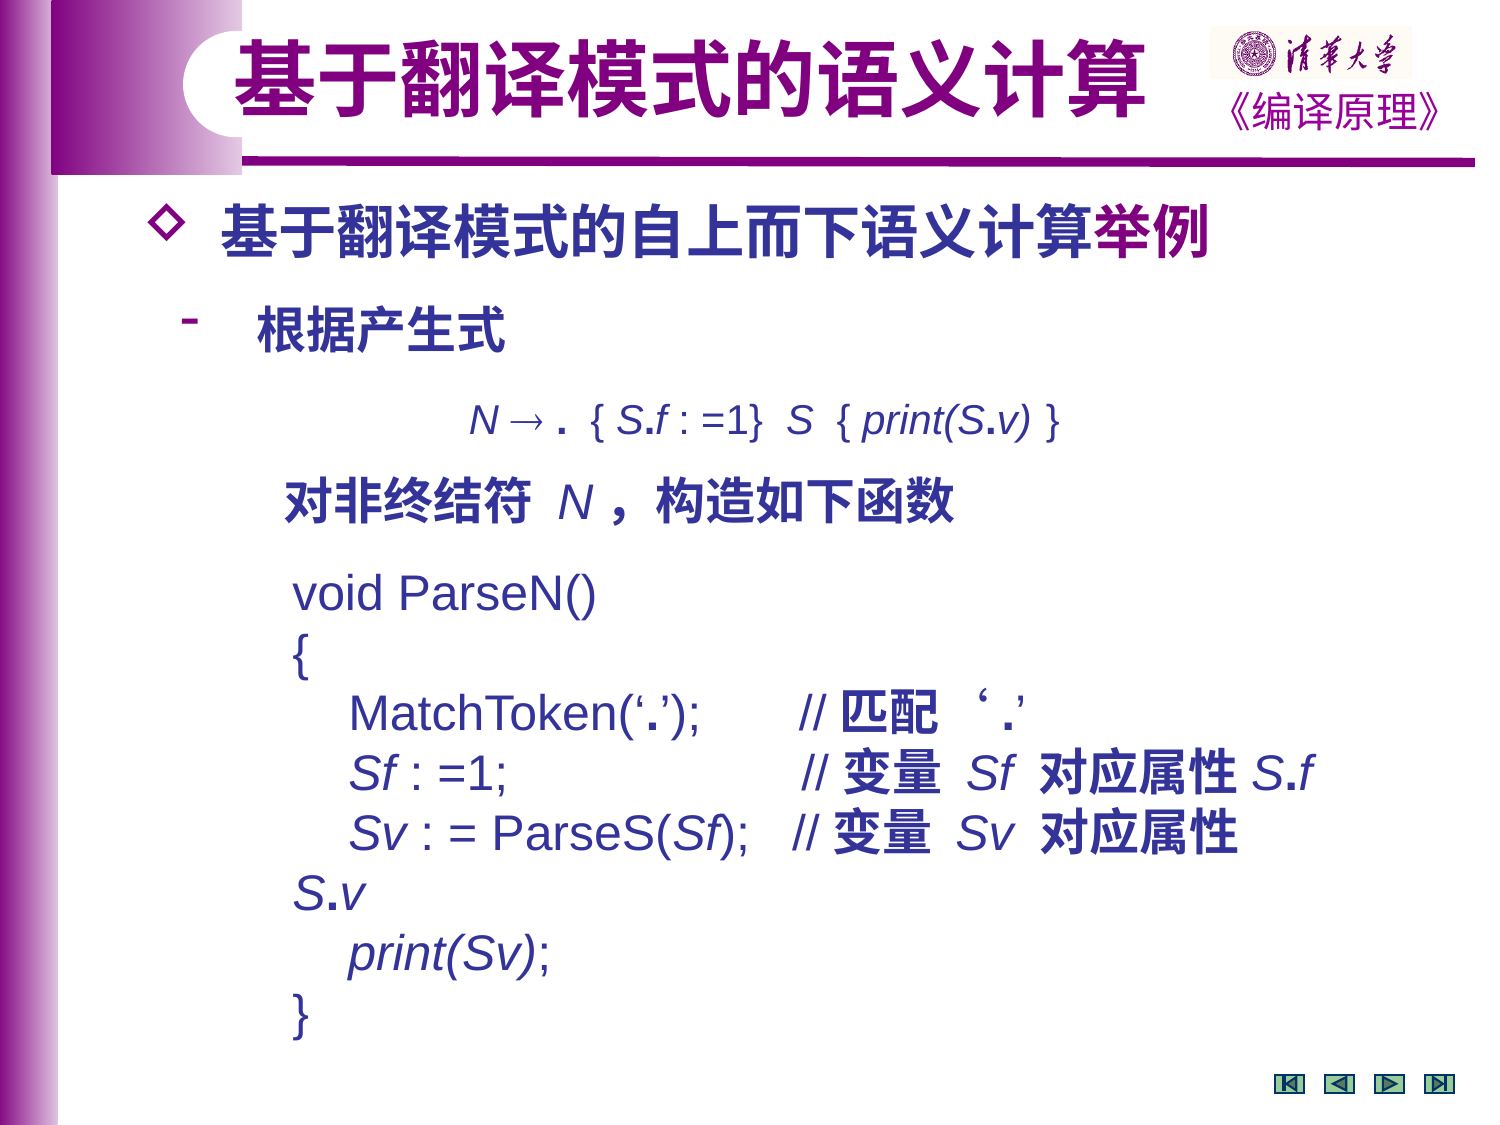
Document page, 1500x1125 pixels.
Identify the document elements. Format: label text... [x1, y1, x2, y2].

text_box 基于翻译模式的语义计算 [218, 31, 1187, 136]
text_box void ParseN() { MatchToken(‘.’); //匹配‘.’ Sf : =1; //变量 Sf 对应属性S.f Sv : = ParseS(Sf); //变量 Sv 对应属性S.v print(Sv); } [277, 553, 1338, 1048]
text_box [1274, 1074, 1305, 1093]
text_box 基于翻译模式的自上而下语义计算举例 根据产生式 N  . { S.f : =1} S { print(S.v) } 对非终结符 N，构造如下函数 [125, 187, 1413, 538]
text_box [1374, 1074, 1405, 1093]
text_box [1424, 1074, 1455, 1093]
text_box [1324, 1074, 1355, 1093]
picture [1210, 26, 1412, 79]
